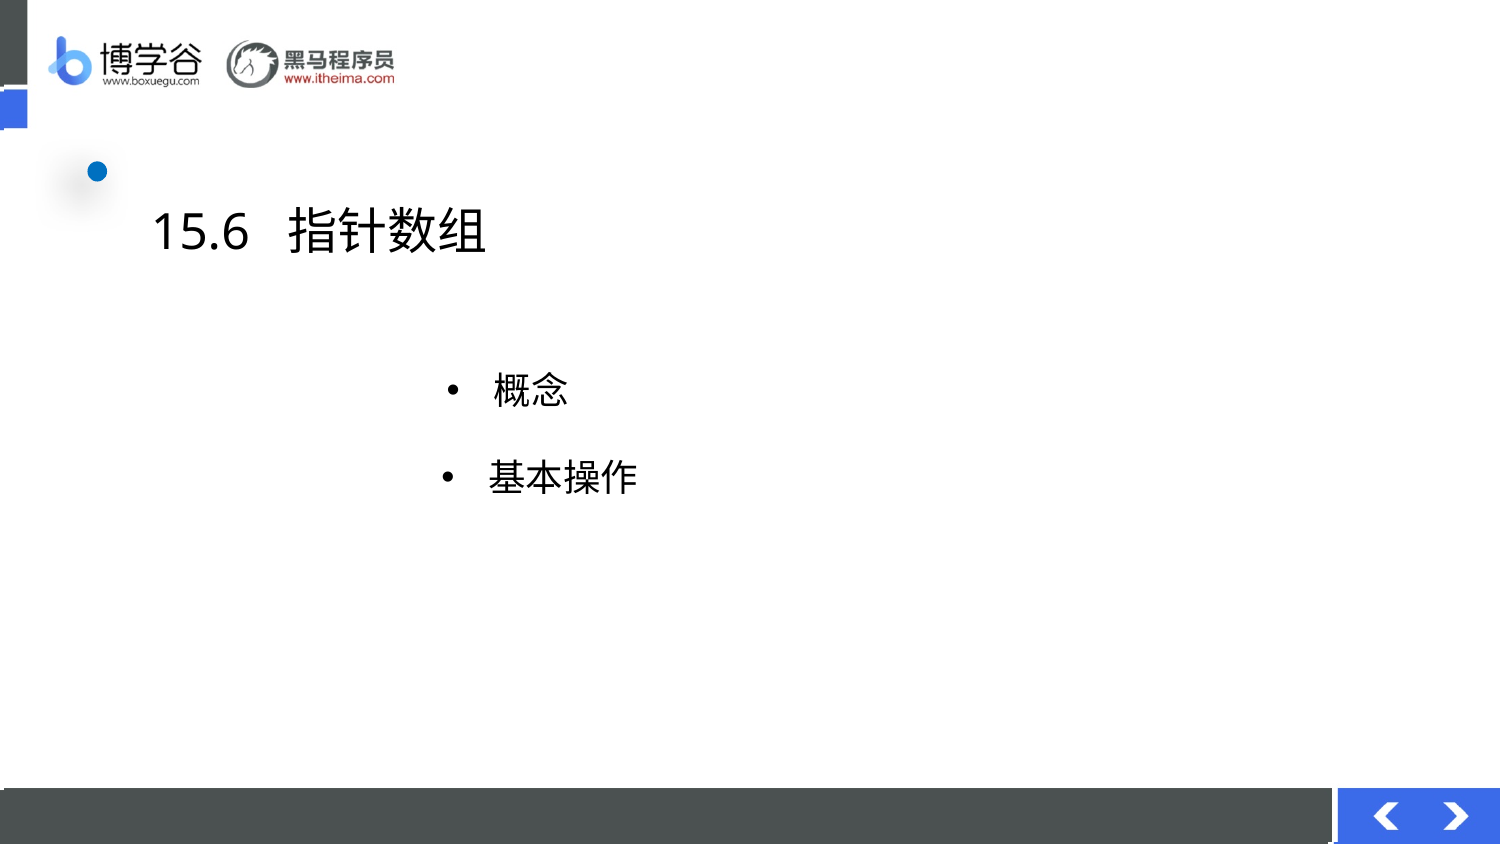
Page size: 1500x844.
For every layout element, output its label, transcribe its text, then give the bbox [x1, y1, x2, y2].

text_box 概念 [431, 359, 584, 420]
title 15.6 指针数组 [135, 173, 798, 268]
text_box [85, 159, 110, 184]
text_box 基本操作 [426, 446, 654, 507]
picture [0, 0, 1500, 844]
